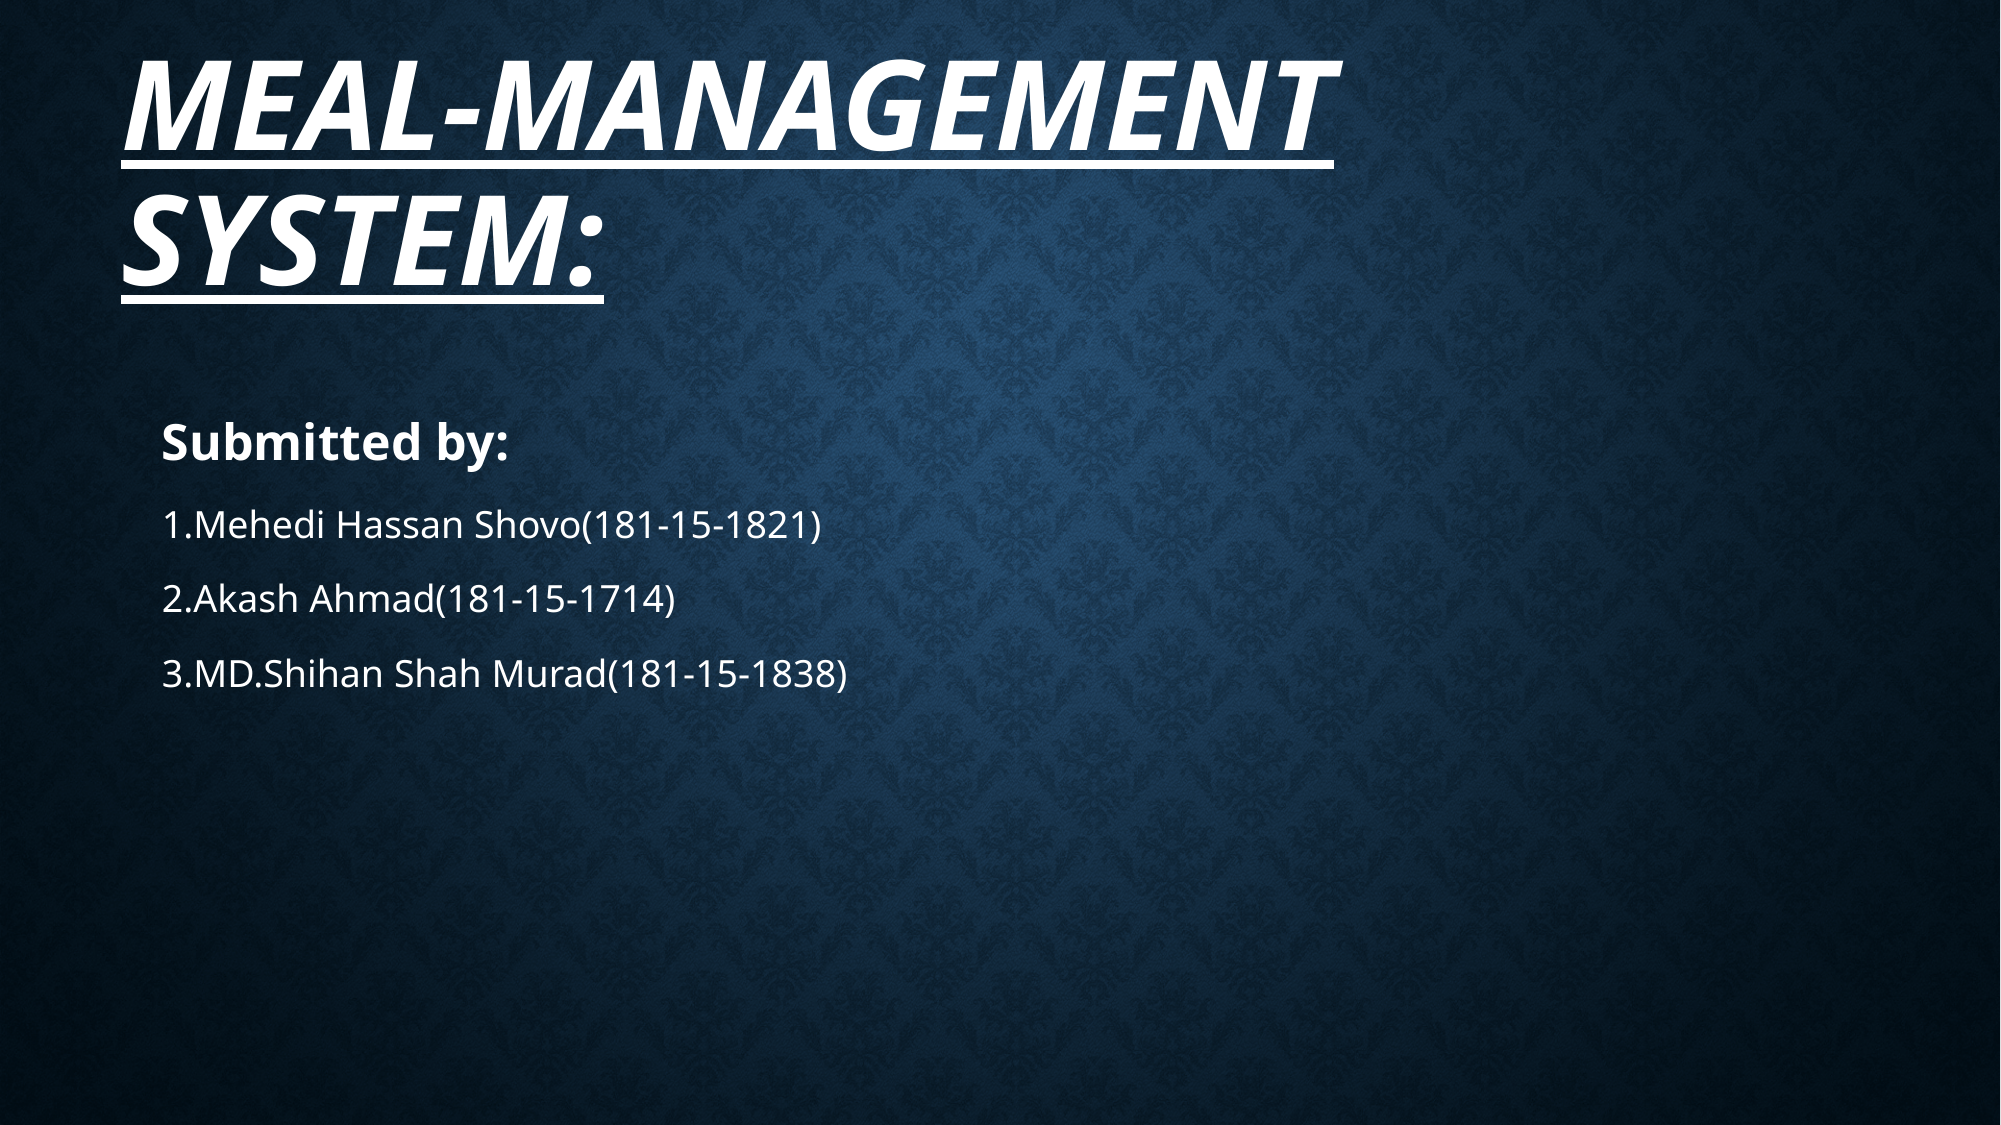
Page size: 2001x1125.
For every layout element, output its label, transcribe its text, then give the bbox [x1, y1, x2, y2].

title Meal-Management System: [106, 15, 1750, 321]
subtitle Submitted by: 1.Mehedi Hassan Shovo(181-15-1821) 2.Akash Ahmad(181-15-1714) 3.MD.Shihan Shah Murad(181-15-1838) [146, 391, 1710, 1000]
